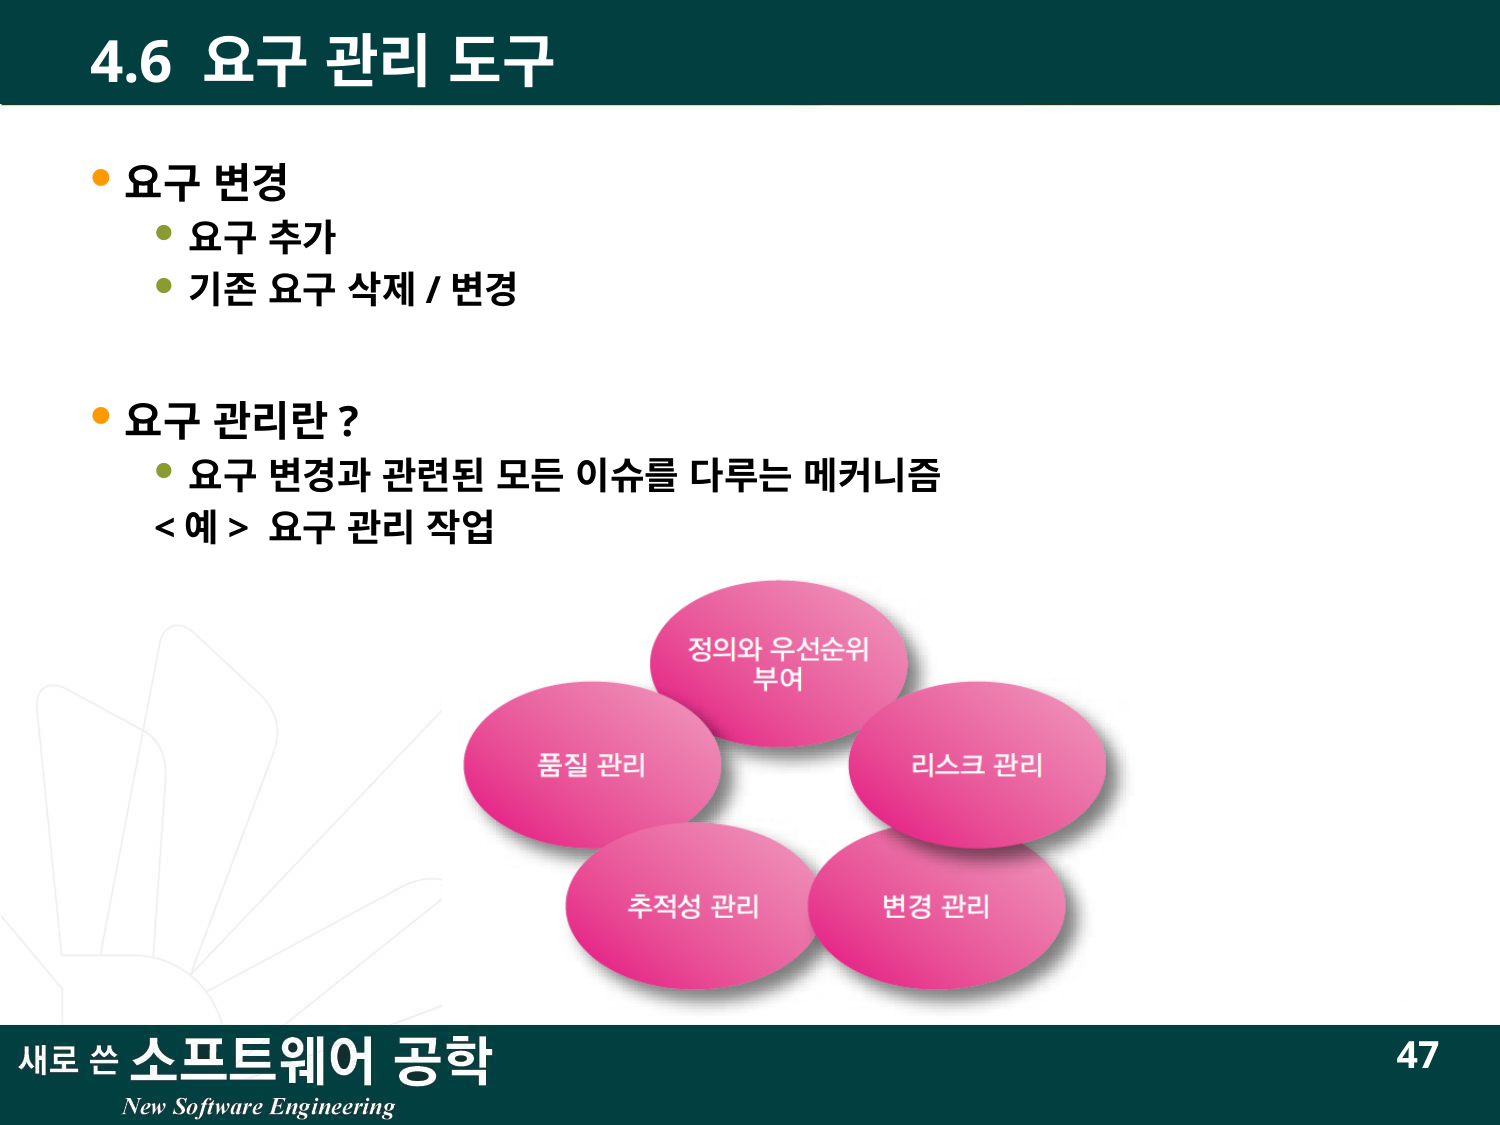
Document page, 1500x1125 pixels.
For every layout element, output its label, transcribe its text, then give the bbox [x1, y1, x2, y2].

title 4.6 요구 관리 도구 [74, 13, 1426, 106]
picture [0, 0, 1500, 1125]
slide_number 47 [1104, 1023, 1455, 1102]
list 요구 변경 요구 추가 기존 요구 삭제/변경 요구 관리란? 요구 변경과 관련된 모든 이슈를 다루는 메커니즘 <예> 요구 관리 작업 [74, 148, 1426, 1006]
